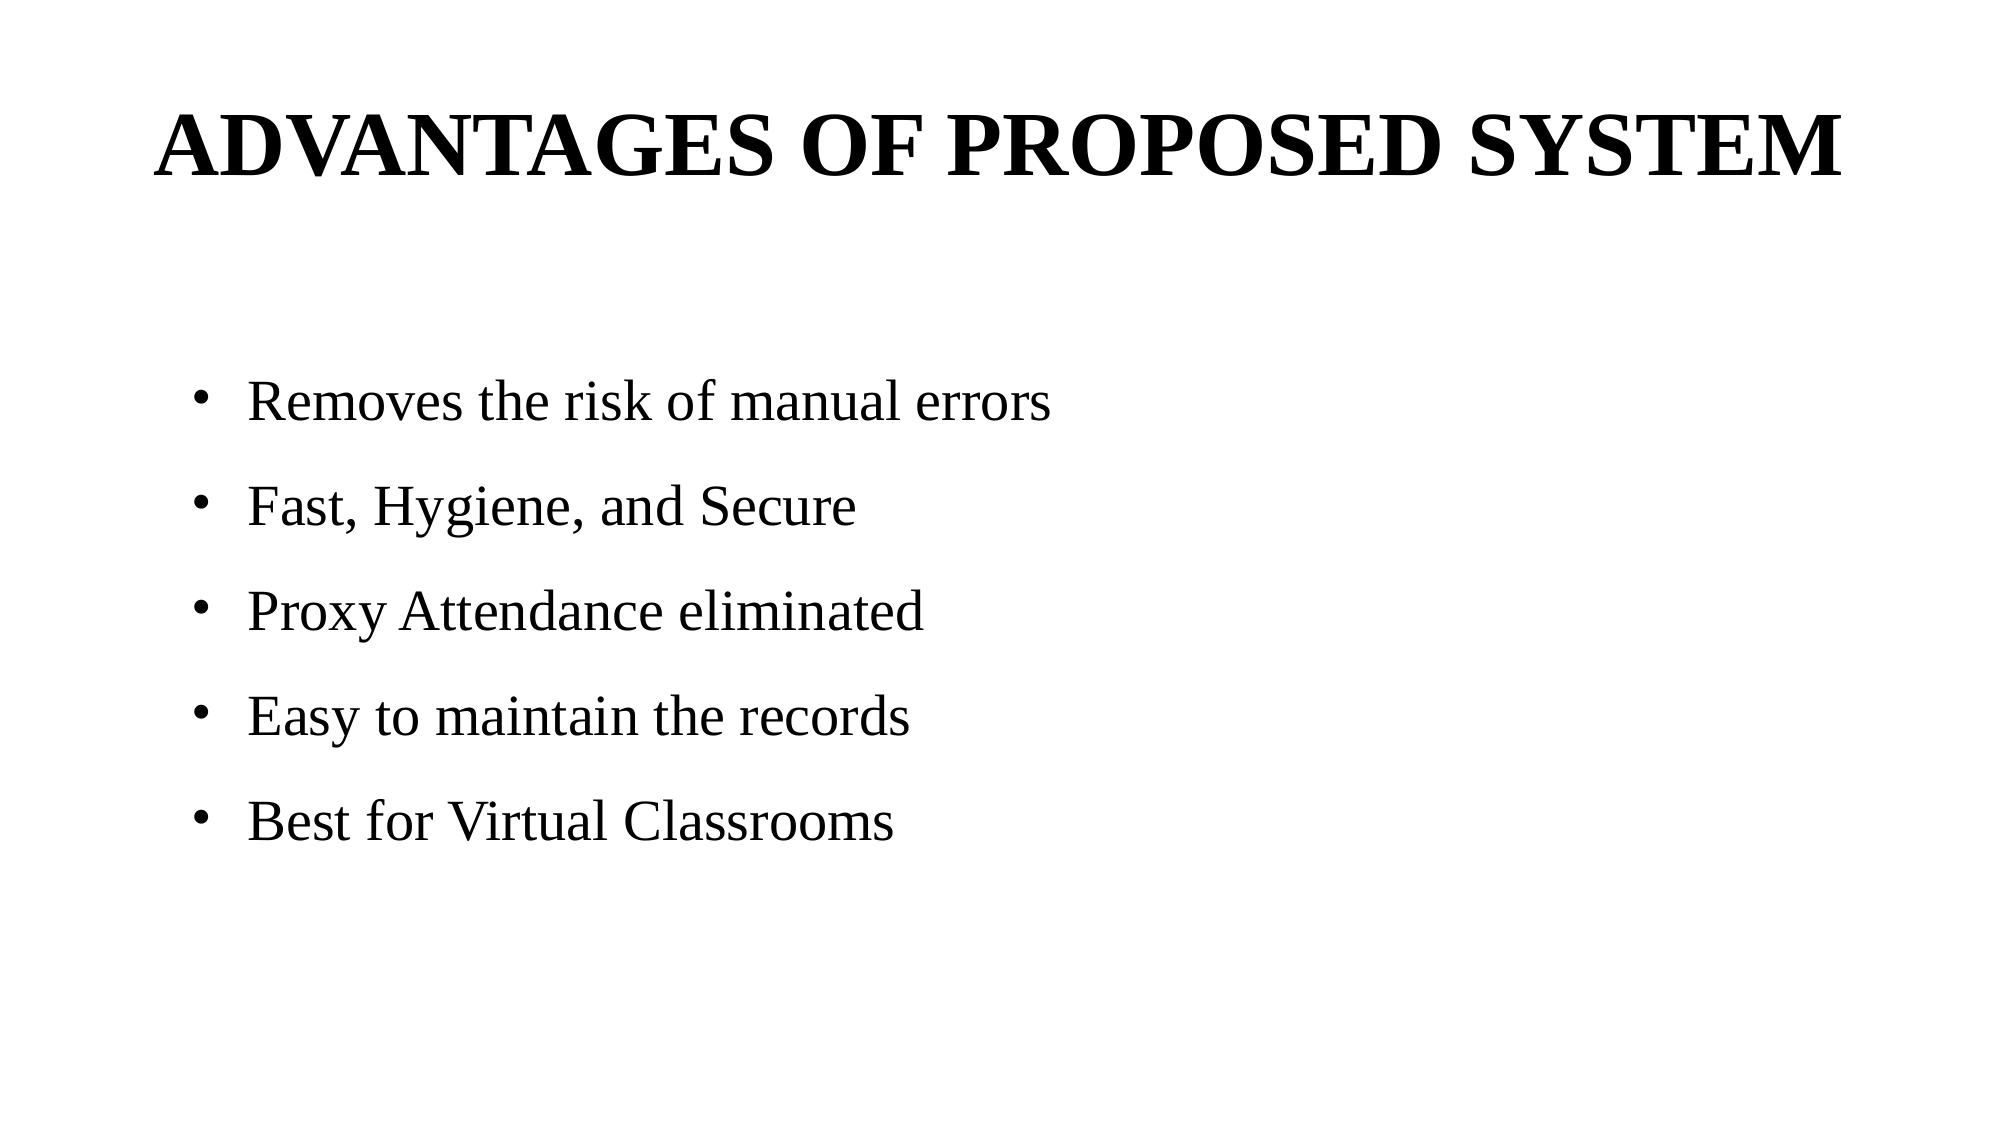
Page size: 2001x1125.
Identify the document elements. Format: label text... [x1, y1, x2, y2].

list Removes the risk of manual errors Fast, Hygiene, and Secure Proxy Attendance eliminated Easy to maintain the records Best for Virtual Classrooms [157, 319, 1843, 1034]
title ADVANTAGES OF PROPOSED SYSTEM [128, 37, 1872, 255]
